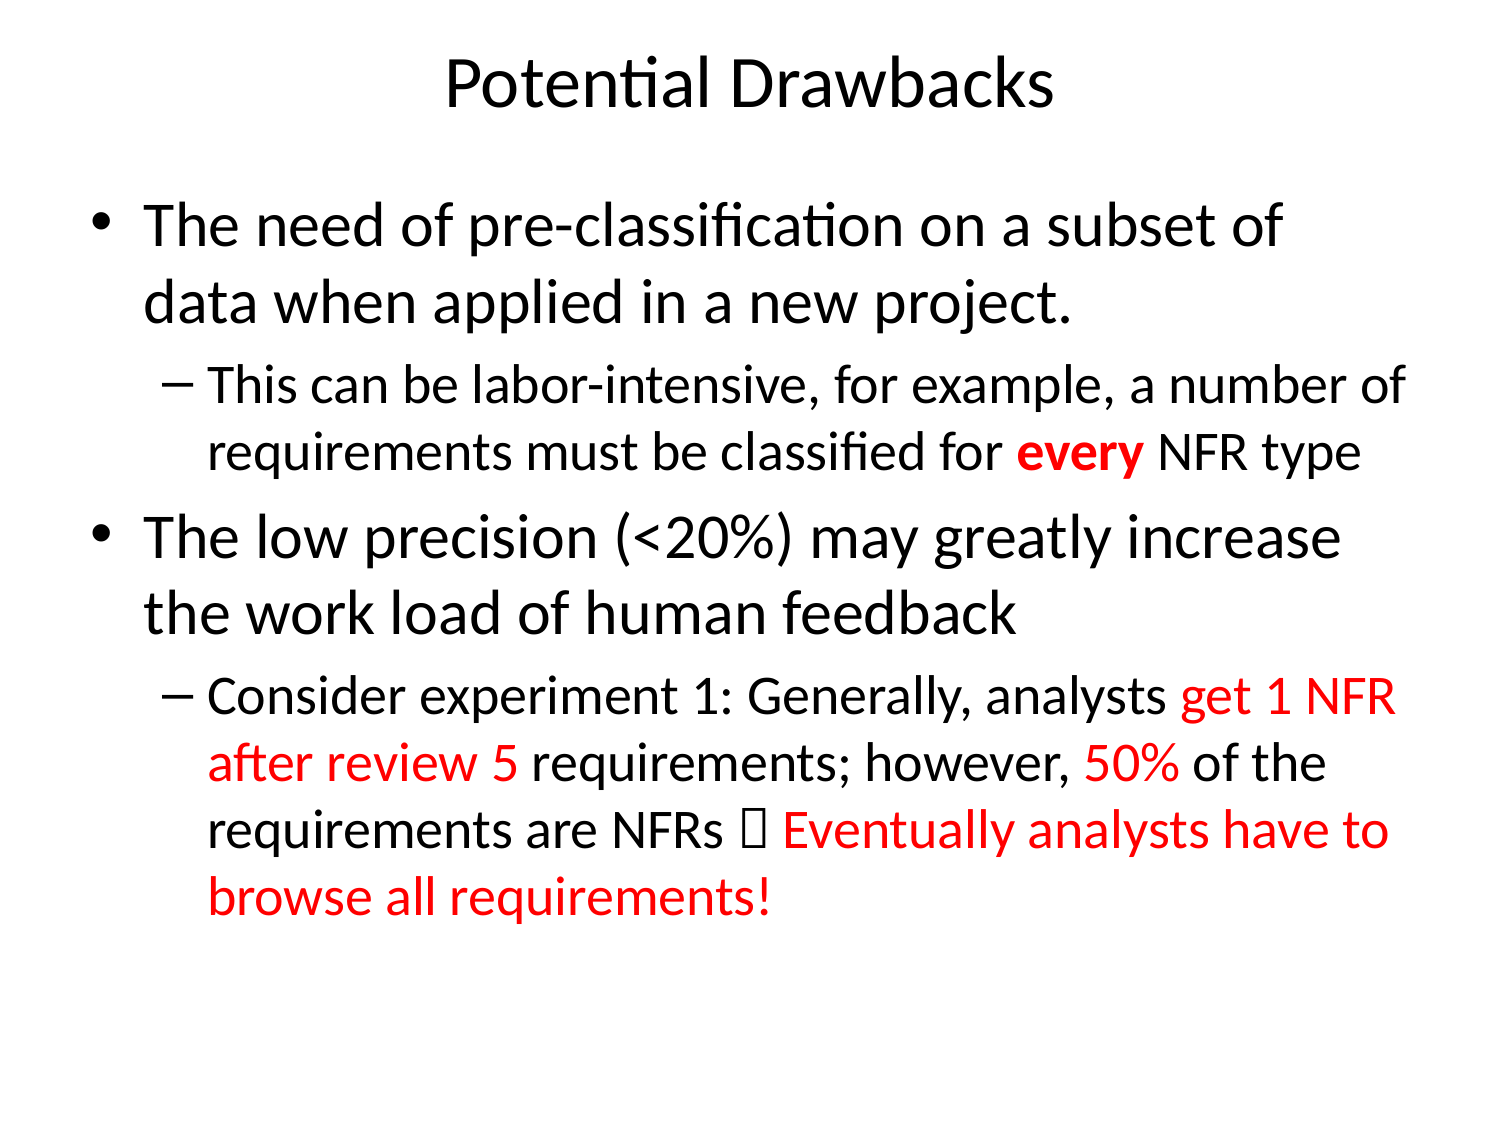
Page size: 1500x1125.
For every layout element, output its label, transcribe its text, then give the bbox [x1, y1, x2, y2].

list The need of pre-classification on a subset of data when applied in a new project. This can be labor-intensive, for example, a number of requirements must be classified for every NFR type The low precision (<20%) may greatly increase the work load of human feedback Consider experiment 1: Generally, analysts get 1 NFR after review 5 requirements; however, 50% of the requirements are NFRs  Eventually analysts have to browse all requirements! [75, 174, 1425, 1005]
title Potential Drawbacks [75, 24, 1425, 130]
